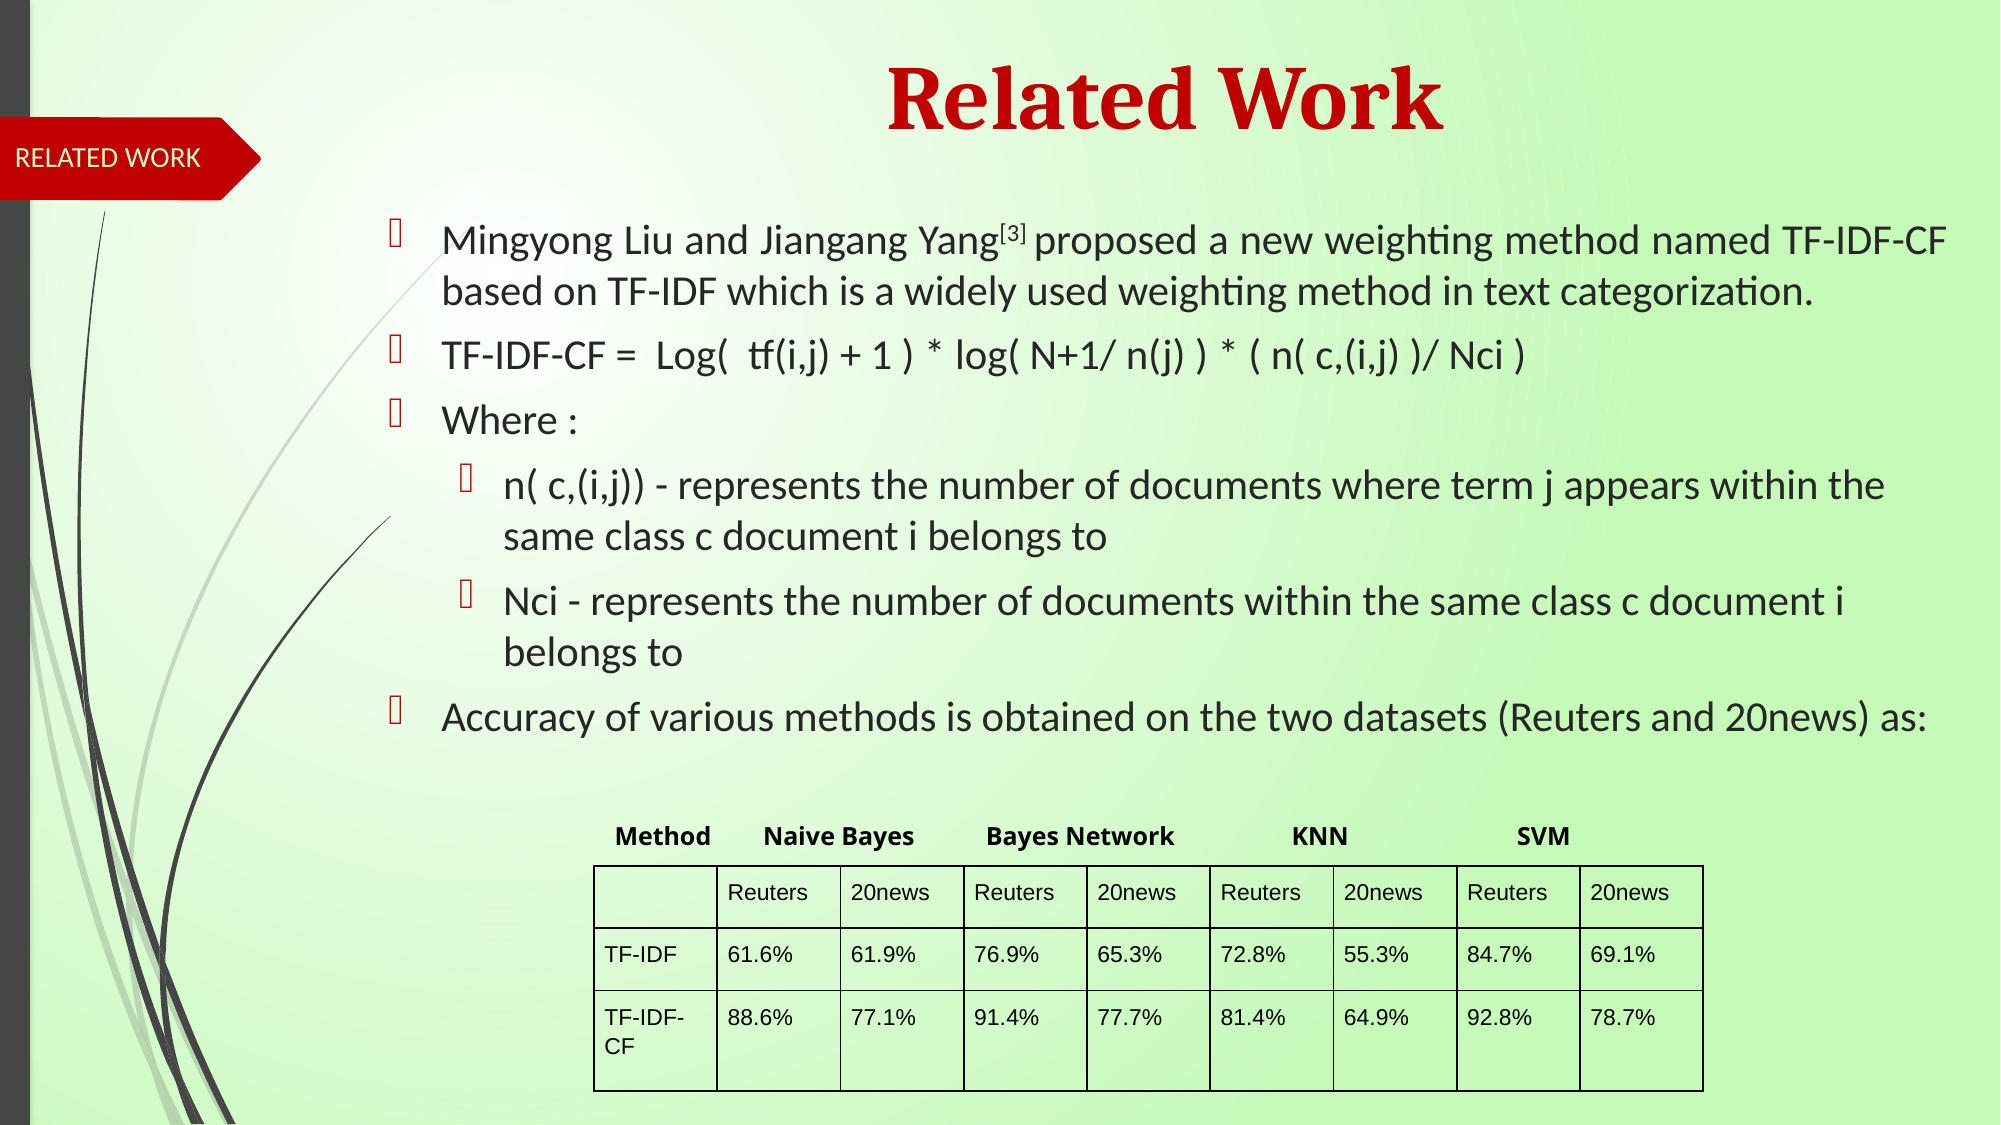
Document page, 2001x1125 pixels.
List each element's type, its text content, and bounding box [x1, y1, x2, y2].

table_header Reuters [965, 867, 1086, 927]
table_cell 91.4% [965, 991, 1086, 1090]
table_cell 61.6% [718, 929, 840, 990]
text_box RELATED WORK [0, 131, 251, 182]
table_cell 65.3% [1088, 929, 1209, 990]
table_header [595, 867, 716, 927]
table_cell 77.7% [1088, 991, 1209, 1090]
table_cell 88.6% [718, 991, 840, 1090]
text_box Related Work [433, 29, 1896, 240]
table_header Reuters [1211, 867, 1333, 927]
table_header 20news [841, 867, 963, 927]
table_cell 81.4% [1211, 991, 1333, 1090]
table_cell 61.9% [841, 929, 963, 990]
table_cell 84.7% [1458, 929, 1579, 990]
table_cell TF-IDF-CF [595, 991, 716, 1090]
table_cell 92.8% [1458, 991, 1579, 1090]
table_cell 76.9% [965, 929, 1086, 990]
table_cell 69.1% [1581, 929, 1702, 990]
table_cell 55.3% [1334, 929, 1456, 990]
table_cell 78.7% [1581, 991, 1702, 1090]
list Mingyong Liu and Jiangang Yang[3] proposed a new weighting method named TF-IDF-CF based on TF-IDF which is a widely used weighting method in text categorization. TF-IDF-CF = Log( tf(i,j) + 1 ) * log( N+1/ n(j) ) * ( n( c,(i,j) )/ Nci ) Where : n( c,(i,j)) - represents the number of documents where term j appears within the same class c document i belongs to Nci - represents the number of documents within the same class c document i belongs to Accuracy of various methods is obtained on the two datasets (Reuters and 20news) as: [373, 204, 1963, 819]
table_header 20news [1581, 867, 1702, 927]
table_cell 64.9% [1334, 991, 1456, 1090]
table_header 20news [1334, 867, 1456, 927]
table_cell TF-IDF [595, 929, 716, 990]
text_box Method Naive Bayes Bayes Network KNN SVM [590, 800, 1710, 861]
table_header Reuters [718, 867, 840, 927]
table_cell 77.1% [841, 991, 963, 1090]
table_header 20news [1088, 867, 1209, 927]
table_cell 72.8% [1211, 929, 1333, 990]
table_header Reuters [1458, 867, 1579, 927]
